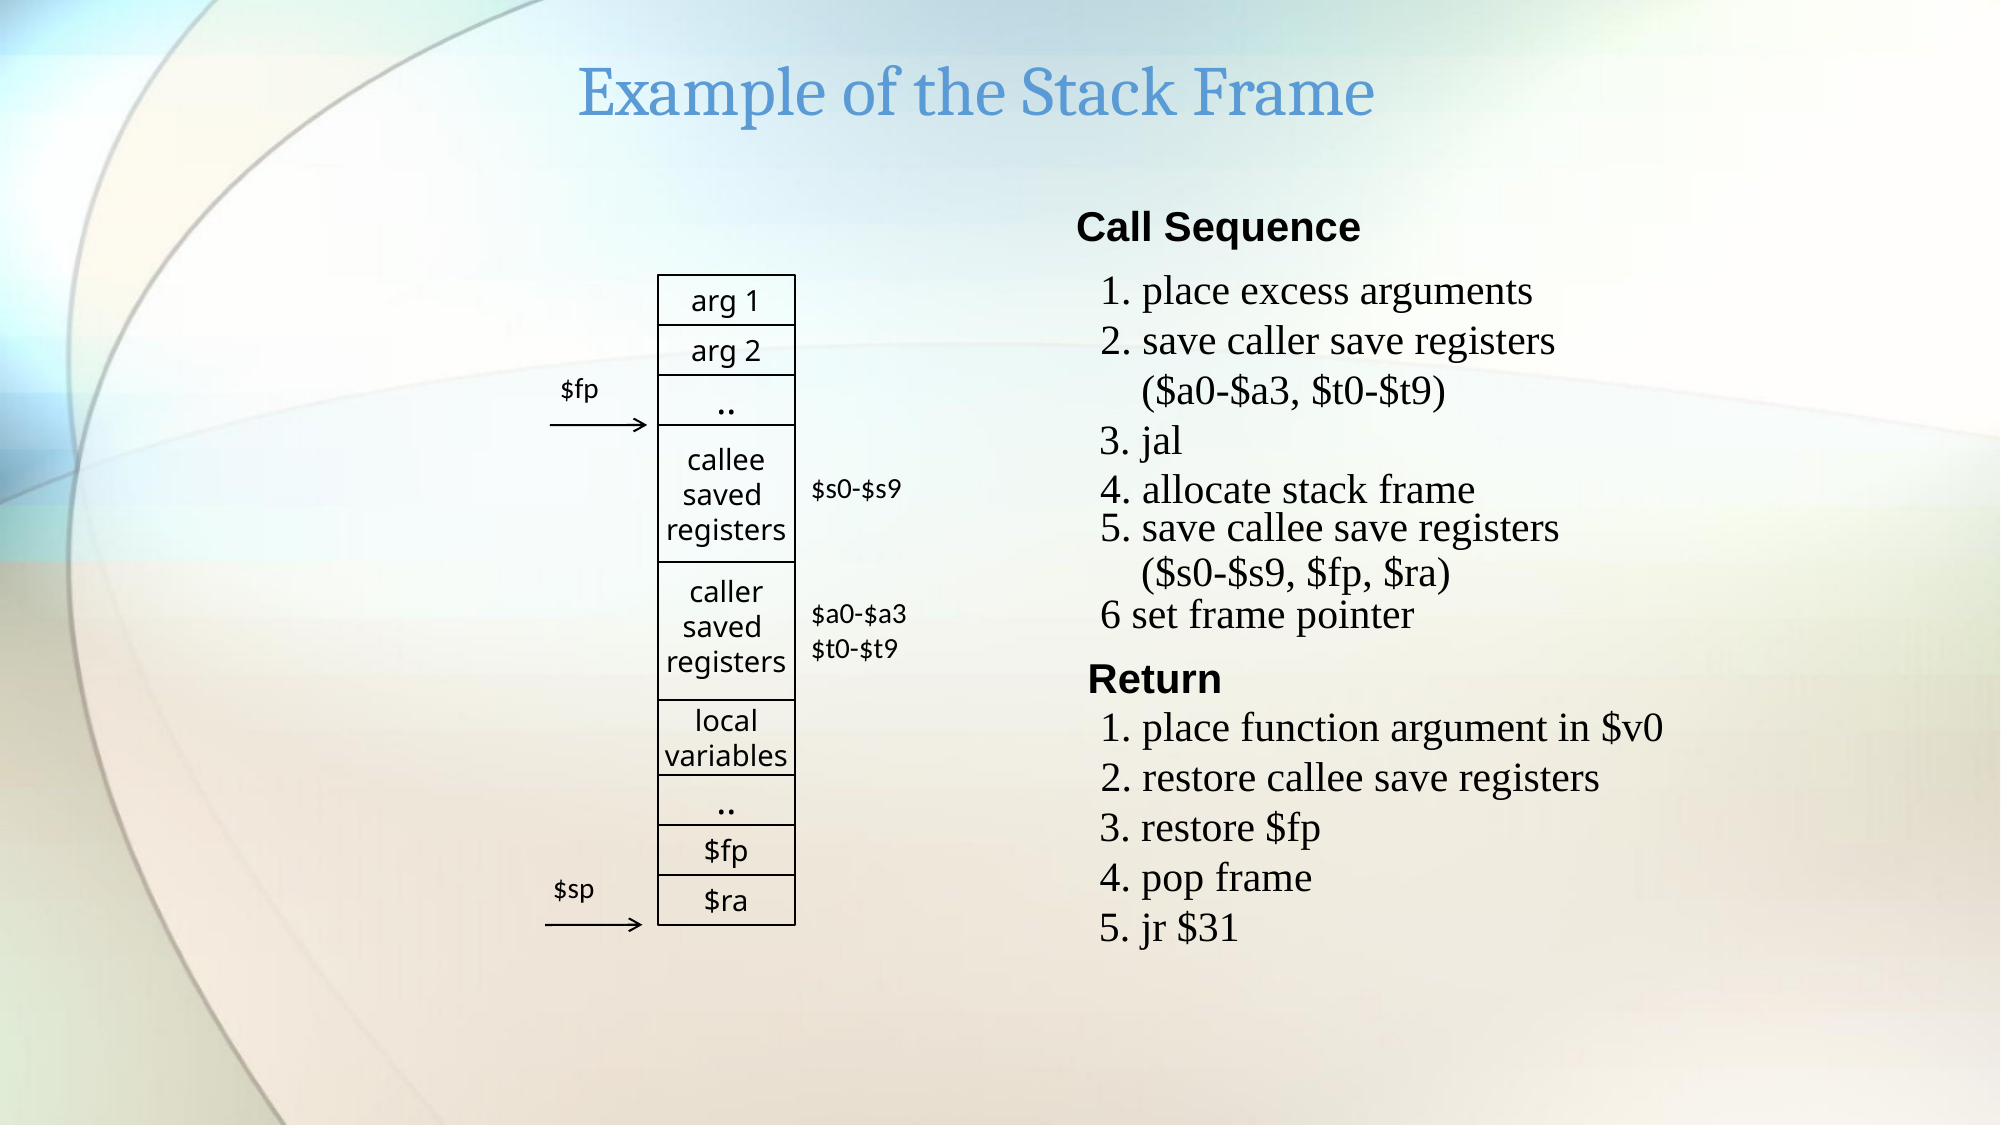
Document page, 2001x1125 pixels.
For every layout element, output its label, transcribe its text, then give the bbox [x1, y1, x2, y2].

text_box 5. save callee save registers [1099, 500, 1572, 551]
text_box 2. restore callee save registers [1100, 749, 1601, 800]
text_box $s0-$s9 [796, 462, 917, 512]
text_box 6 set frame pointer [1100, 587, 1416, 638]
text_box 1. place excess arguments [1100, 262, 1534, 312]
text_box 4. pop frame [1099, 849, 1313, 900]
text_box 1. place function argument in $v0 [1100, 699, 1665, 750]
text_box $a0-$a3 $t0-$t9 [796, 587, 922, 672]
text_box $fp [657, 824, 796, 874]
text_box 3. jal [1099, 412, 1183, 463]
title Example of the Stack Frame [562, 37, 1663, 138]
text_box Return [1087, 651, 1223, 702]
text_box local variables [657, 699, 796, 774]
text_box $ra [657, 874, 796, 925]
text_box 5. jr $31 [1098, 899, 1241, 950]
text_box 3. restore $fp [1099, 799, 1322, 850]
text_box 4. allocate stack frame [1100, 461, 1477, 500]
text_box .. [657, 774, 796, 824]
picture [0, 0, 2001, 1125]
text_box ($a0-$a3, $t0-$t9) [1099, 362, 1447, 413]
text_box arg 1 [657, 274, 796, 324]
text_box 2. save caller save registers [1100, 312, 1557, 363]
text_box ($s0-$s9, $fp, $ra) [1099, 545, 1452, 596]
text_box .. [657, 374, 796, 424]
text_box callee saved registers [657, 424, 796, 562]
text_box $sp [538, 862, 610, 912]
text_box caller saved registers [657, 562, 796, 699]
text_box $fp [544, 362, 614, 413]
text_box Call Sequence [1075, 200, 1362, 251]
text_box arg 2 [657, 324, 796, 374]
